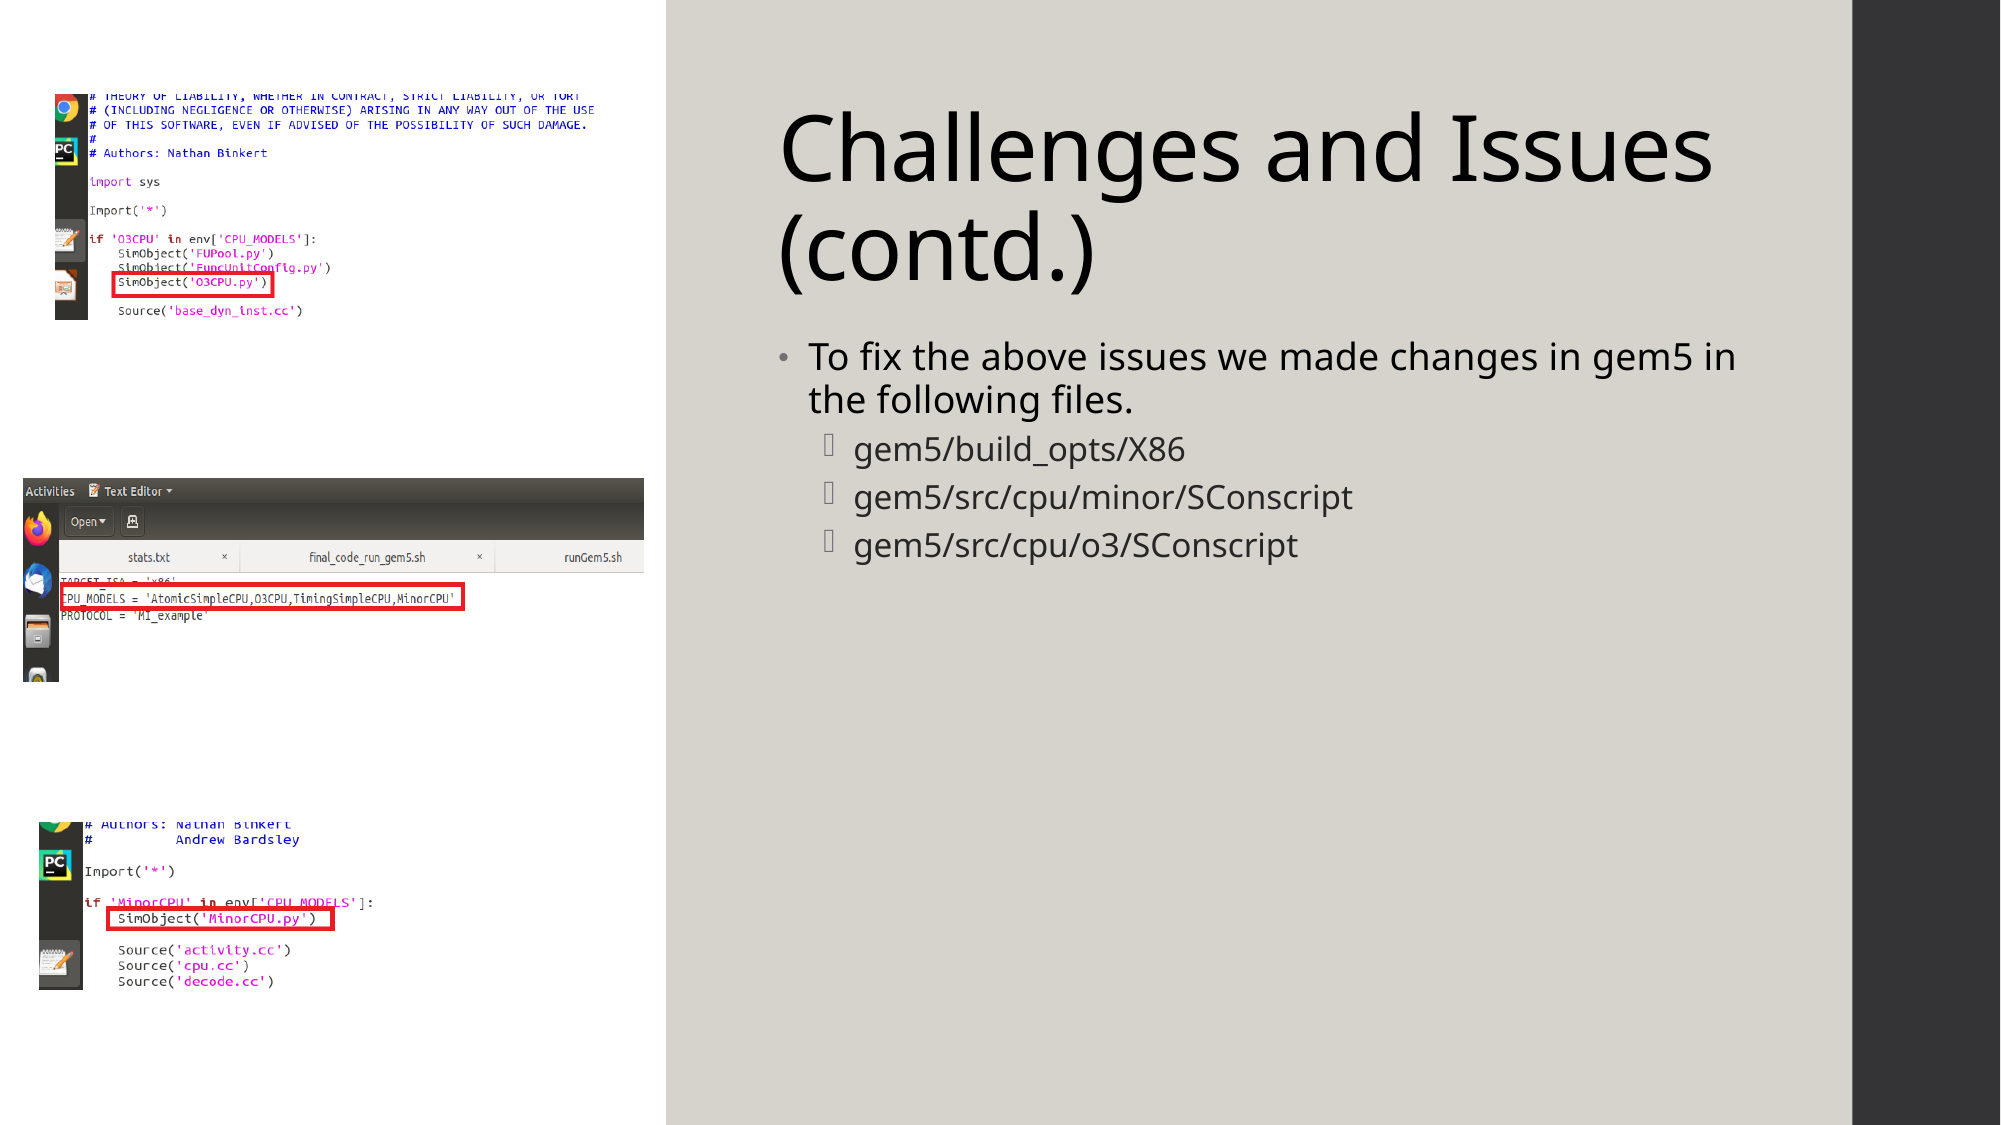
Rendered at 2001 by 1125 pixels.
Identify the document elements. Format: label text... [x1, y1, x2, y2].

title Challenges and Issues (contd.) [763, 60, 1791, 309]
picture [23, 477, 644, 682]
text_box [0, 0, 667, 1125]
list To fix the above issues we made changes in gem5 in the following files. gem5/build_opts/X86 gem5/src/cpu/minor/SConscript gem5/src/cpu/o3/SConscript [763, 329, 1791, 1046]
picture [39, 822, 628, 990]
picture [55, 94, 609, 320]
